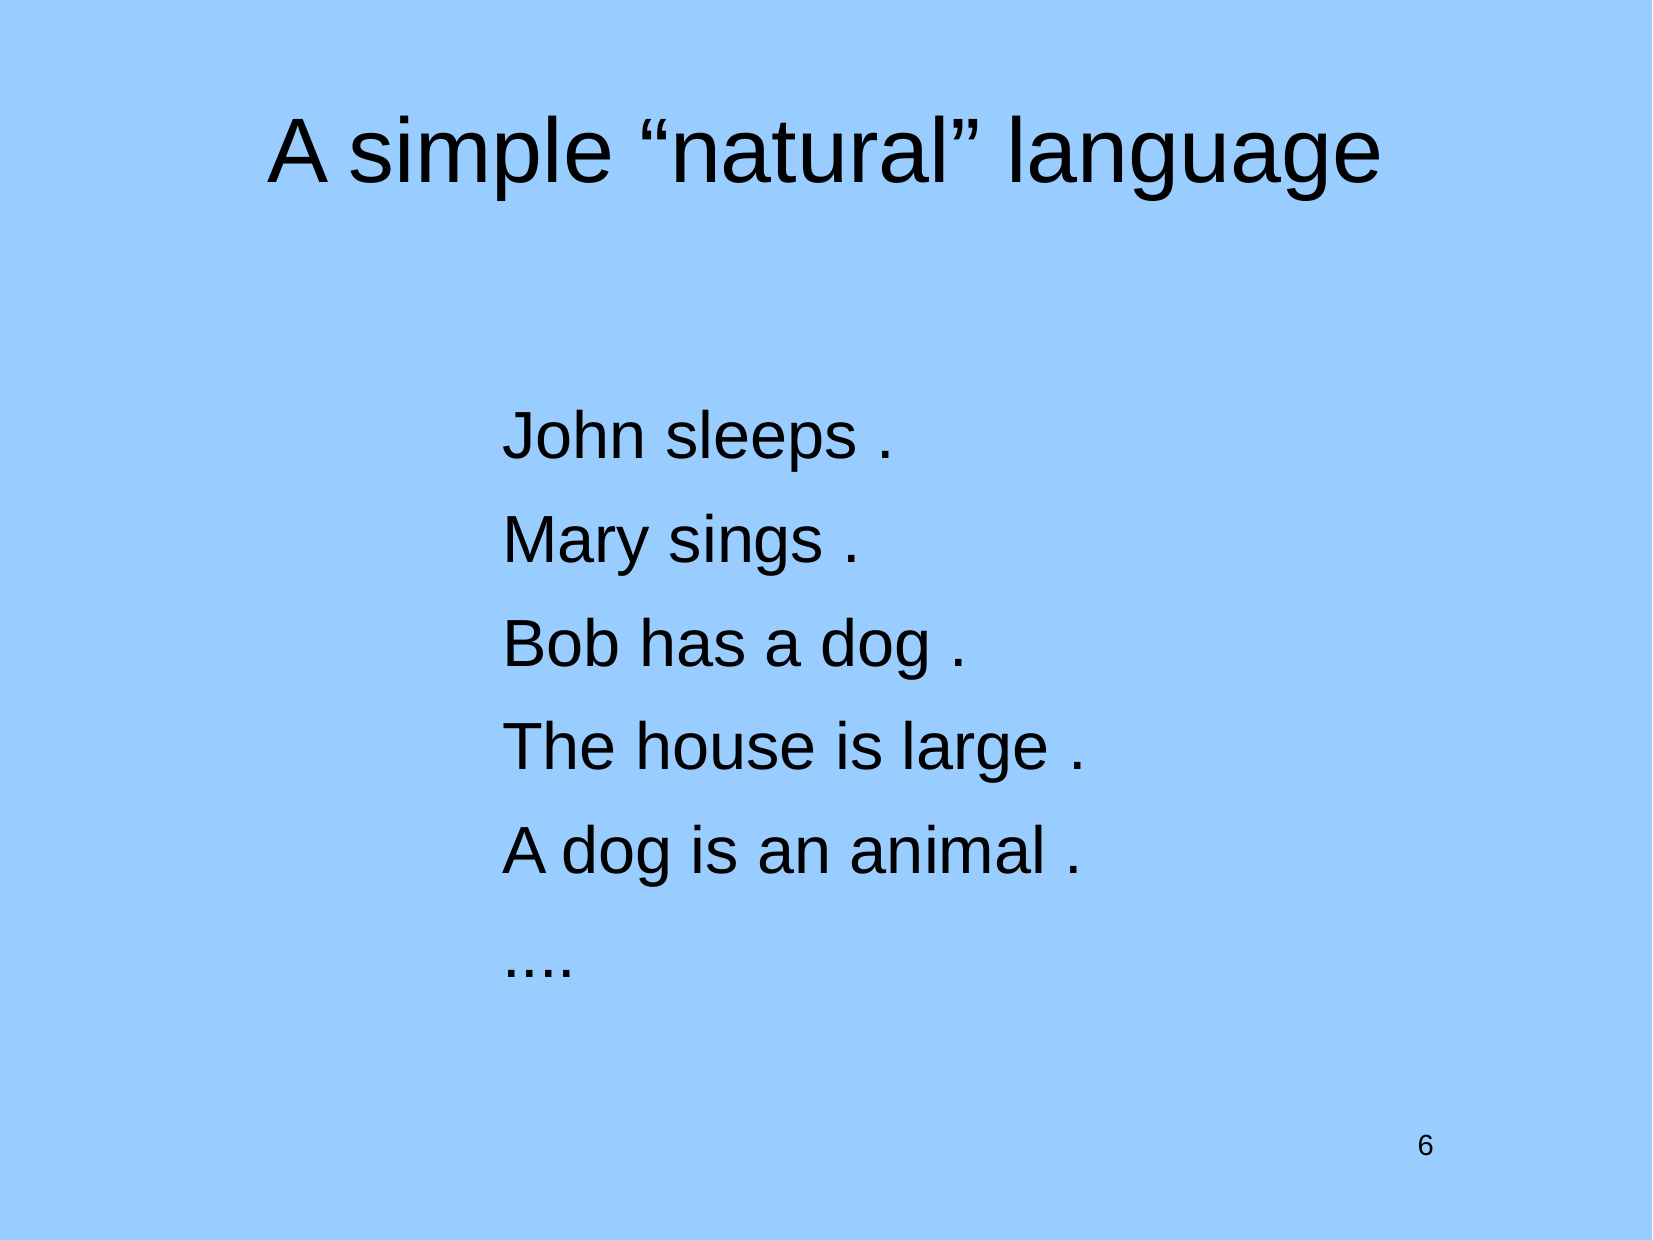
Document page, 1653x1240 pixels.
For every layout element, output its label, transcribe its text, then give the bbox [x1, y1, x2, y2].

title A simple “natural” language [82, 56, 1570, 249]
list John sleeps . Mary sings . Bob has a dog . The house is large . A dog is an animal . .... [501, 289, 1570, 1123]
slide_number 6 [1416, 1129, 1568, 1173]
